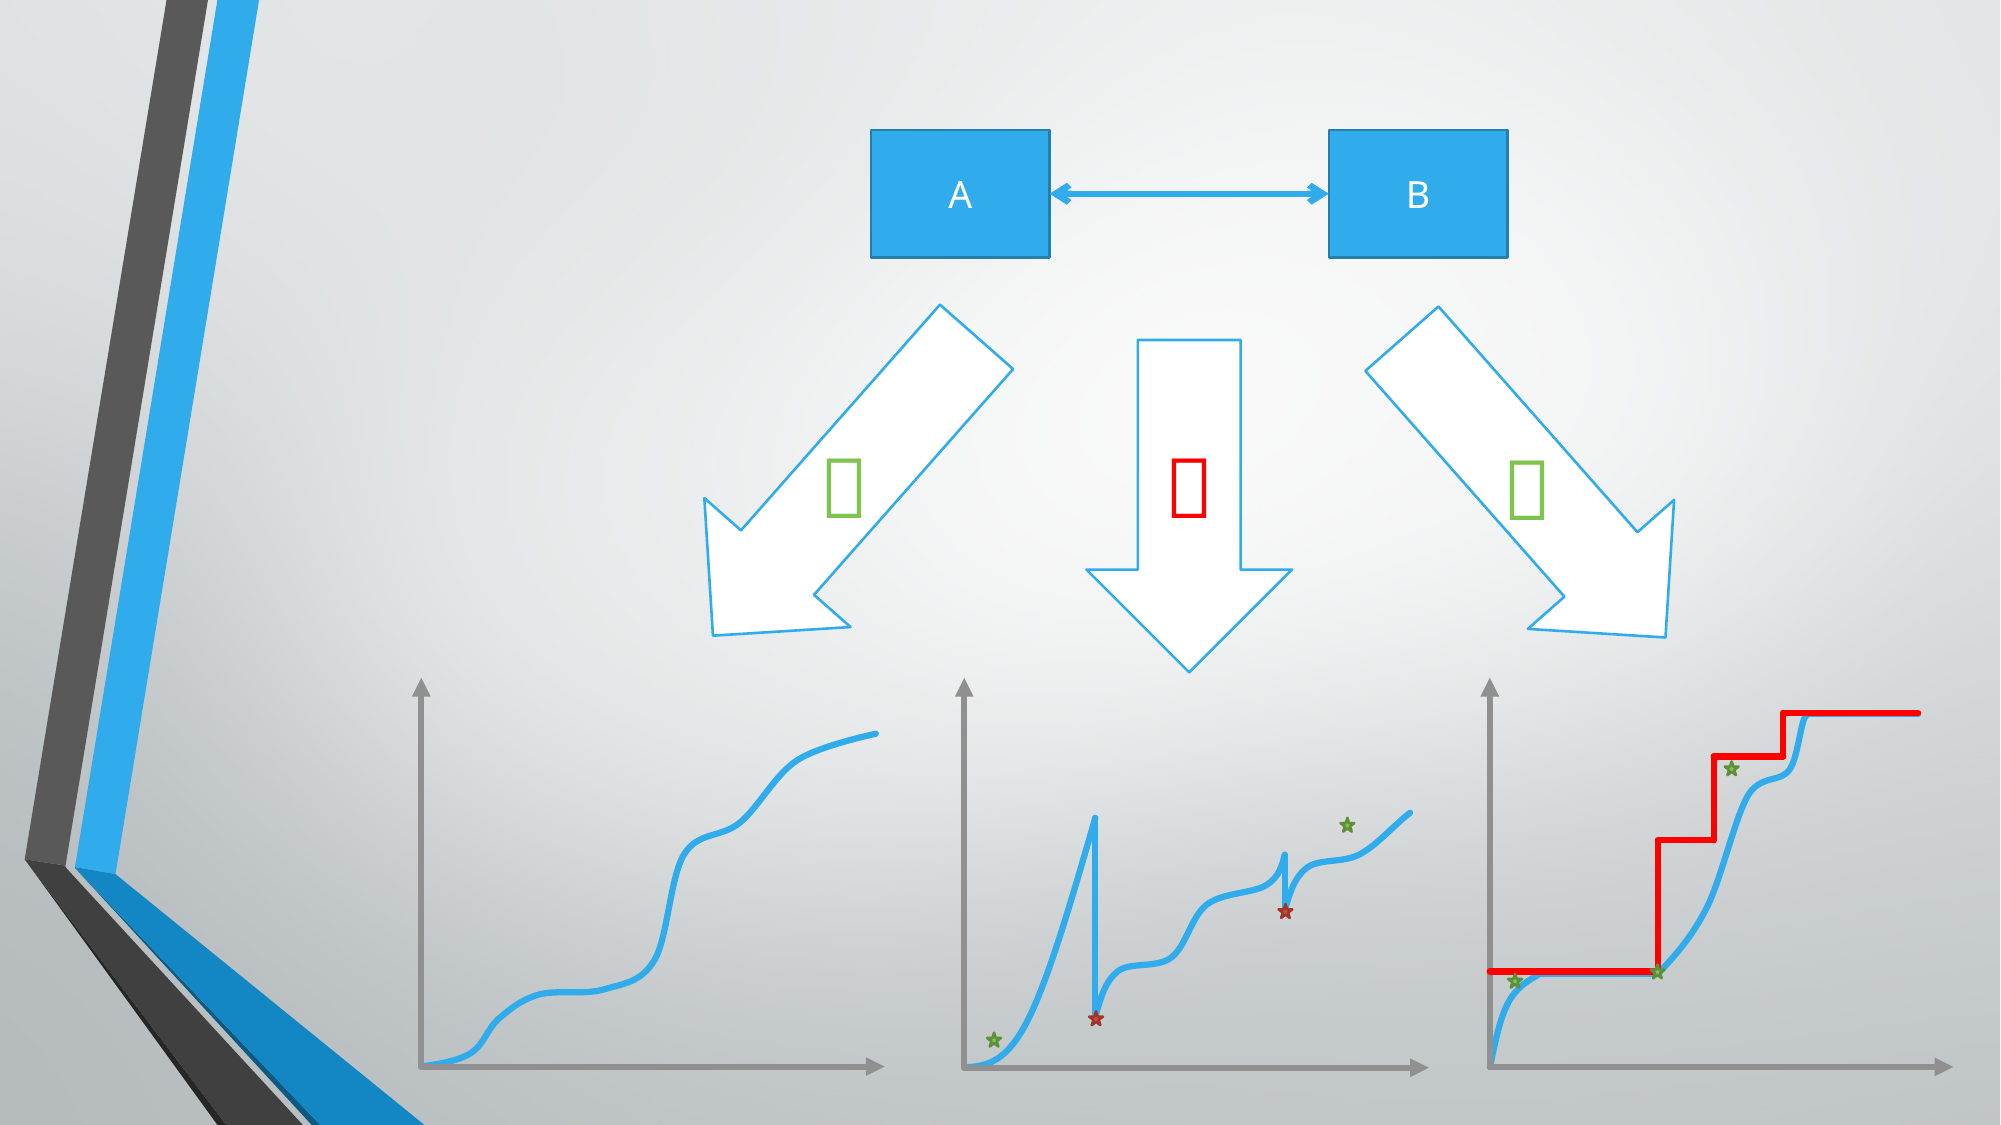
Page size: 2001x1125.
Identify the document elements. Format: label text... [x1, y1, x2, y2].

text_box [420, 286, 943, 1067]
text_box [1435, 288, 1954, 1068]
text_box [964, 339, 1430, 1068]
text_box B [1328, 129, 1509, 259]
text_box A [870, 129, 1051, 259]
